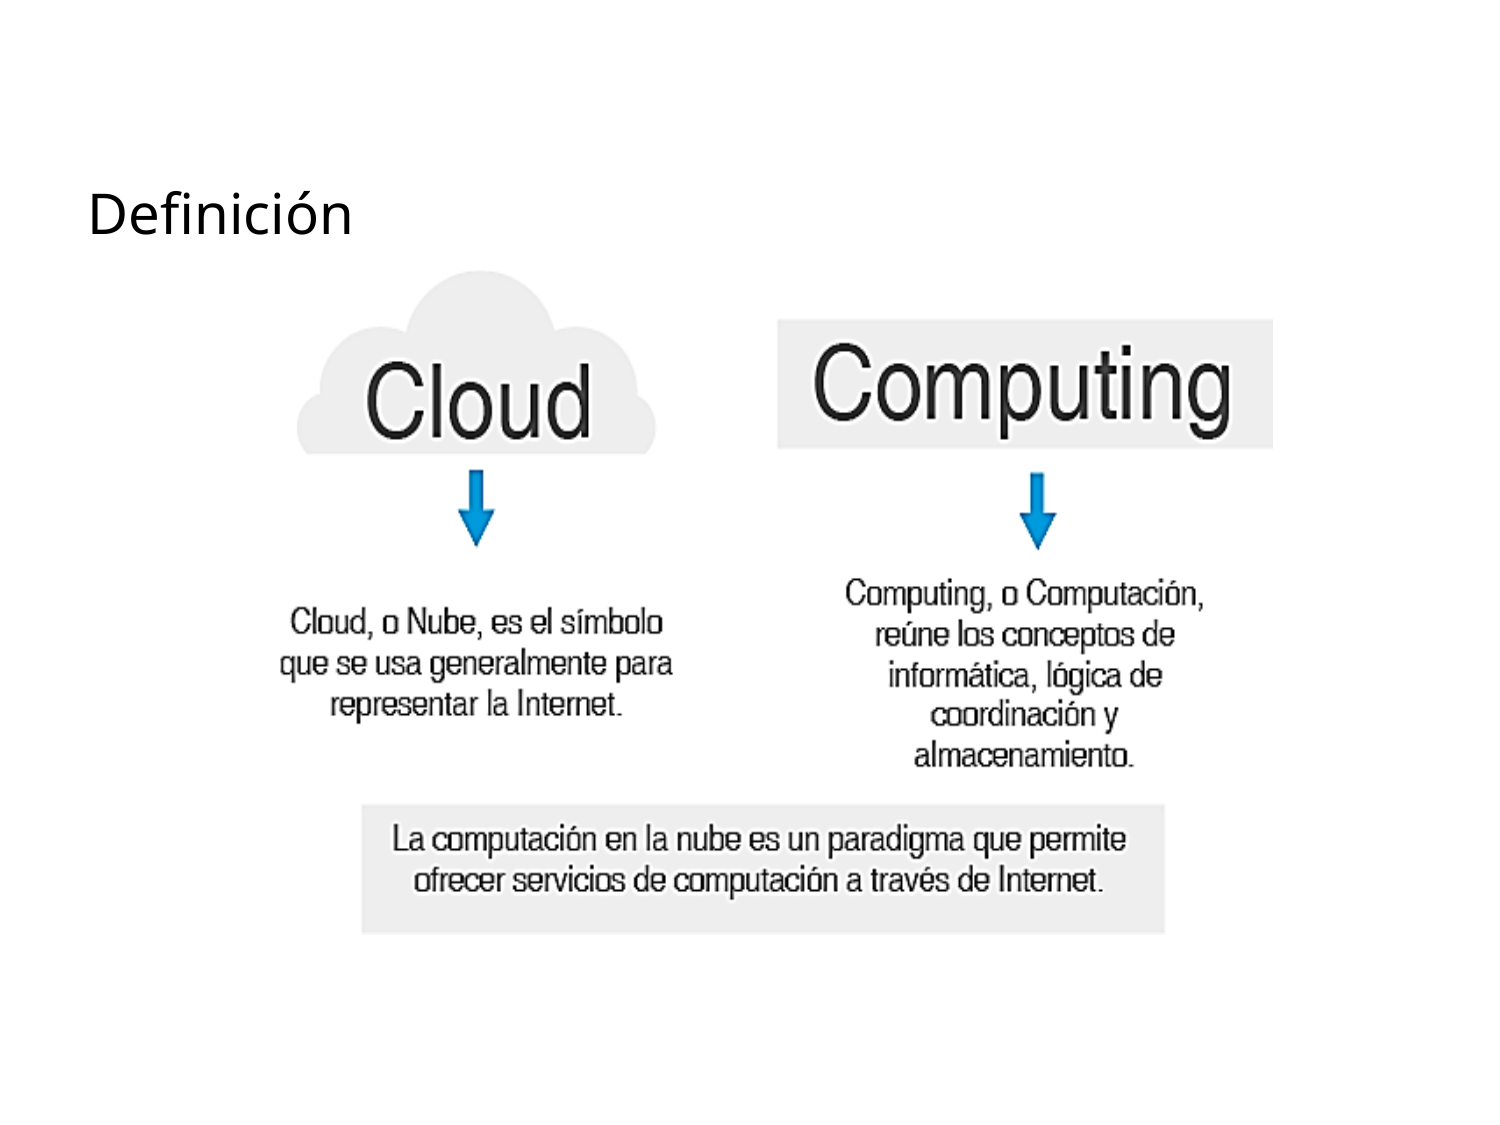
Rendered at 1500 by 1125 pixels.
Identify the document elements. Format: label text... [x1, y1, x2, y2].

picture [280, 270, 1273, 935]
text_box Definición [76, 172, 1135, 335]
